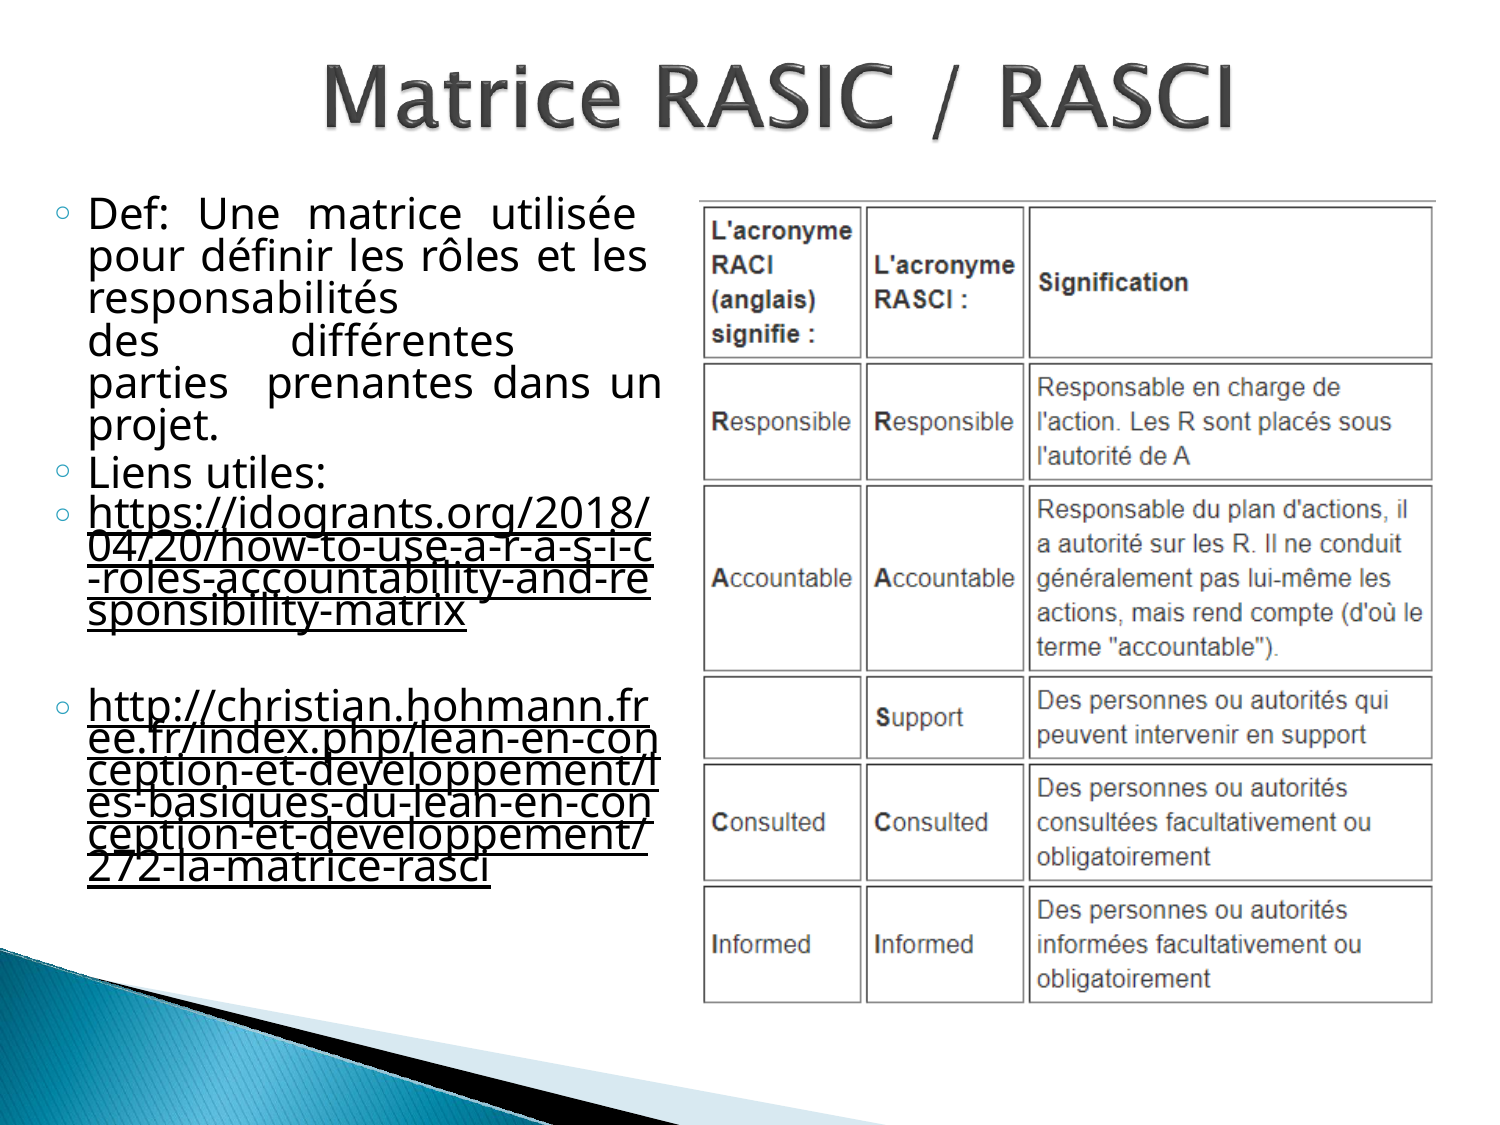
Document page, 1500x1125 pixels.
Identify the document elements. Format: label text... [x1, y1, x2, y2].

picture [324, 62, 1233, 144]
picture [0, 948, 558, 1125]
text_box Def: Une matrice utilisée pour définir les rôles et les responsabilités des différentes parties prenantes dans un projet. Liens utiles: https://idogrants.org/2018/04/20/how-to-use-a-r-a-s-i-c-roles-accountability-and-responsibility-matrix http://christian.hohmann.free.fr/index.php/lean-en-conception-et-developpement/les-basiques-du-lean-en-conception-et-developpement/272-la-matrice-rasci [47, 184, 665, 689]
picture [699, 199, 1437, 1005]
